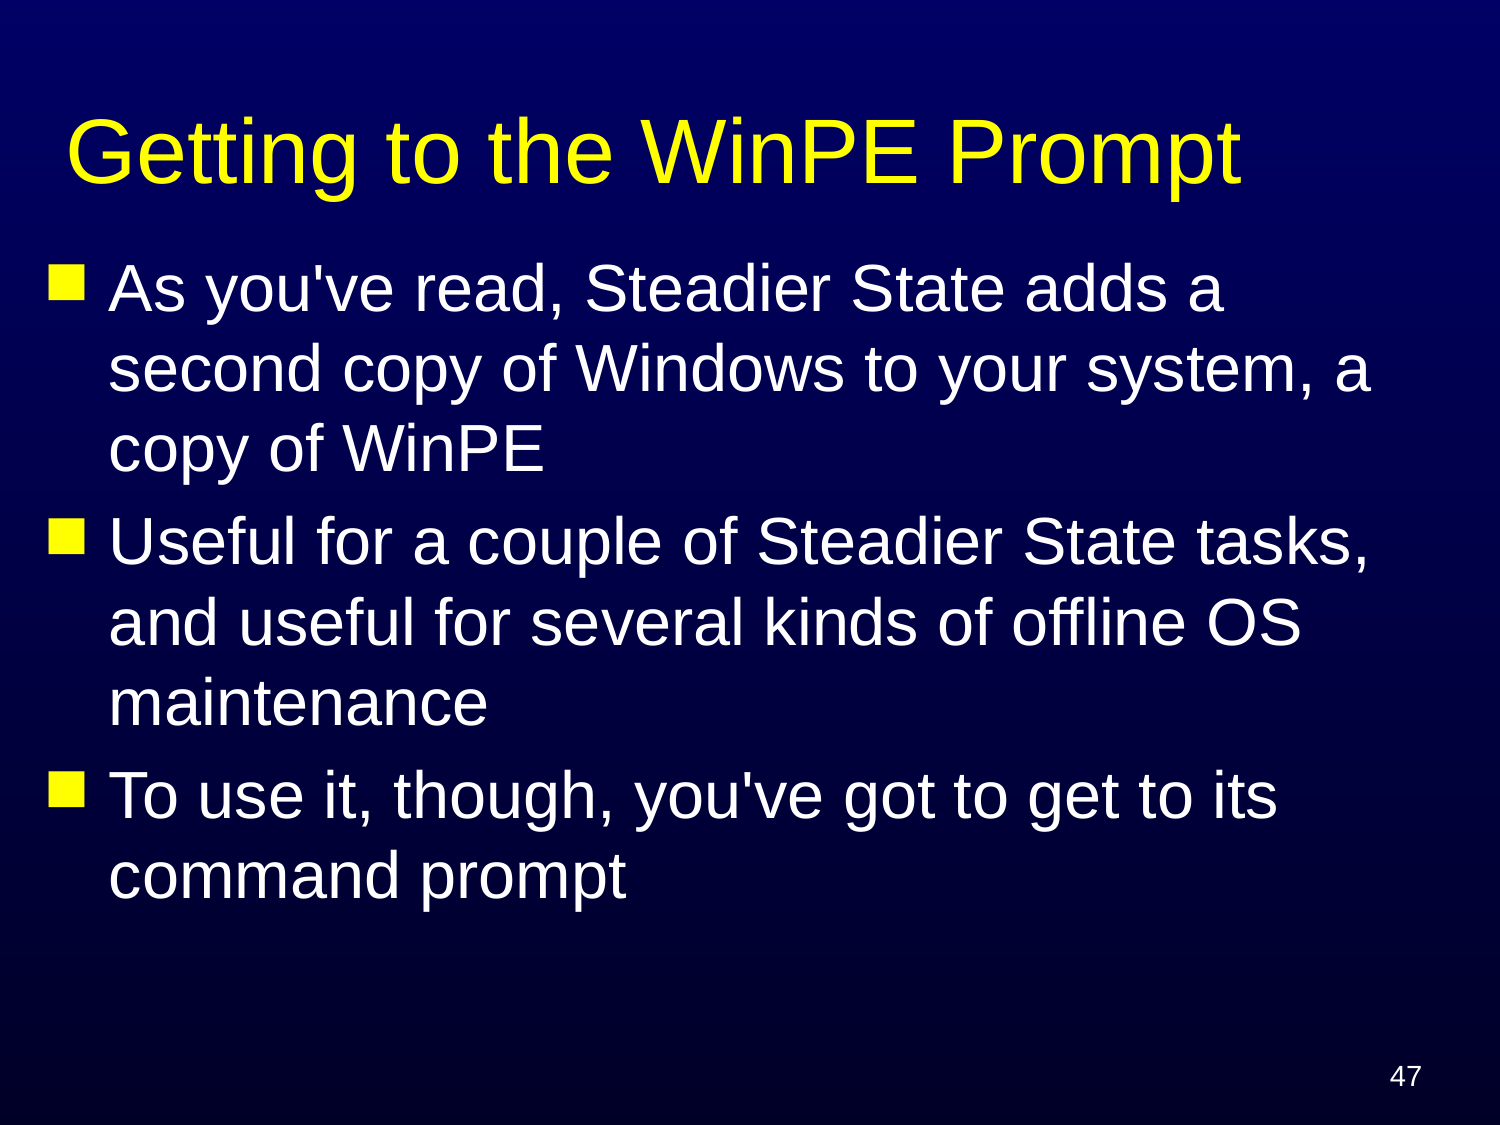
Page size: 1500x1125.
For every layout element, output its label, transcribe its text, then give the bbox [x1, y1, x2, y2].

slide_number 47 [1125, 1037, 1438, 1113]
title Getting to the WinPE Prompt [50, 56, 1463, 237]
list As you've read, Steadier State adds a second copy of Windows to your system, a copy of WinPE Useful for a couple of Steadier State tasks, and useful for several kinds of offline OS maintenance To use it, though, you've got to get to its command prompt [37, 237, 1463, 963]
